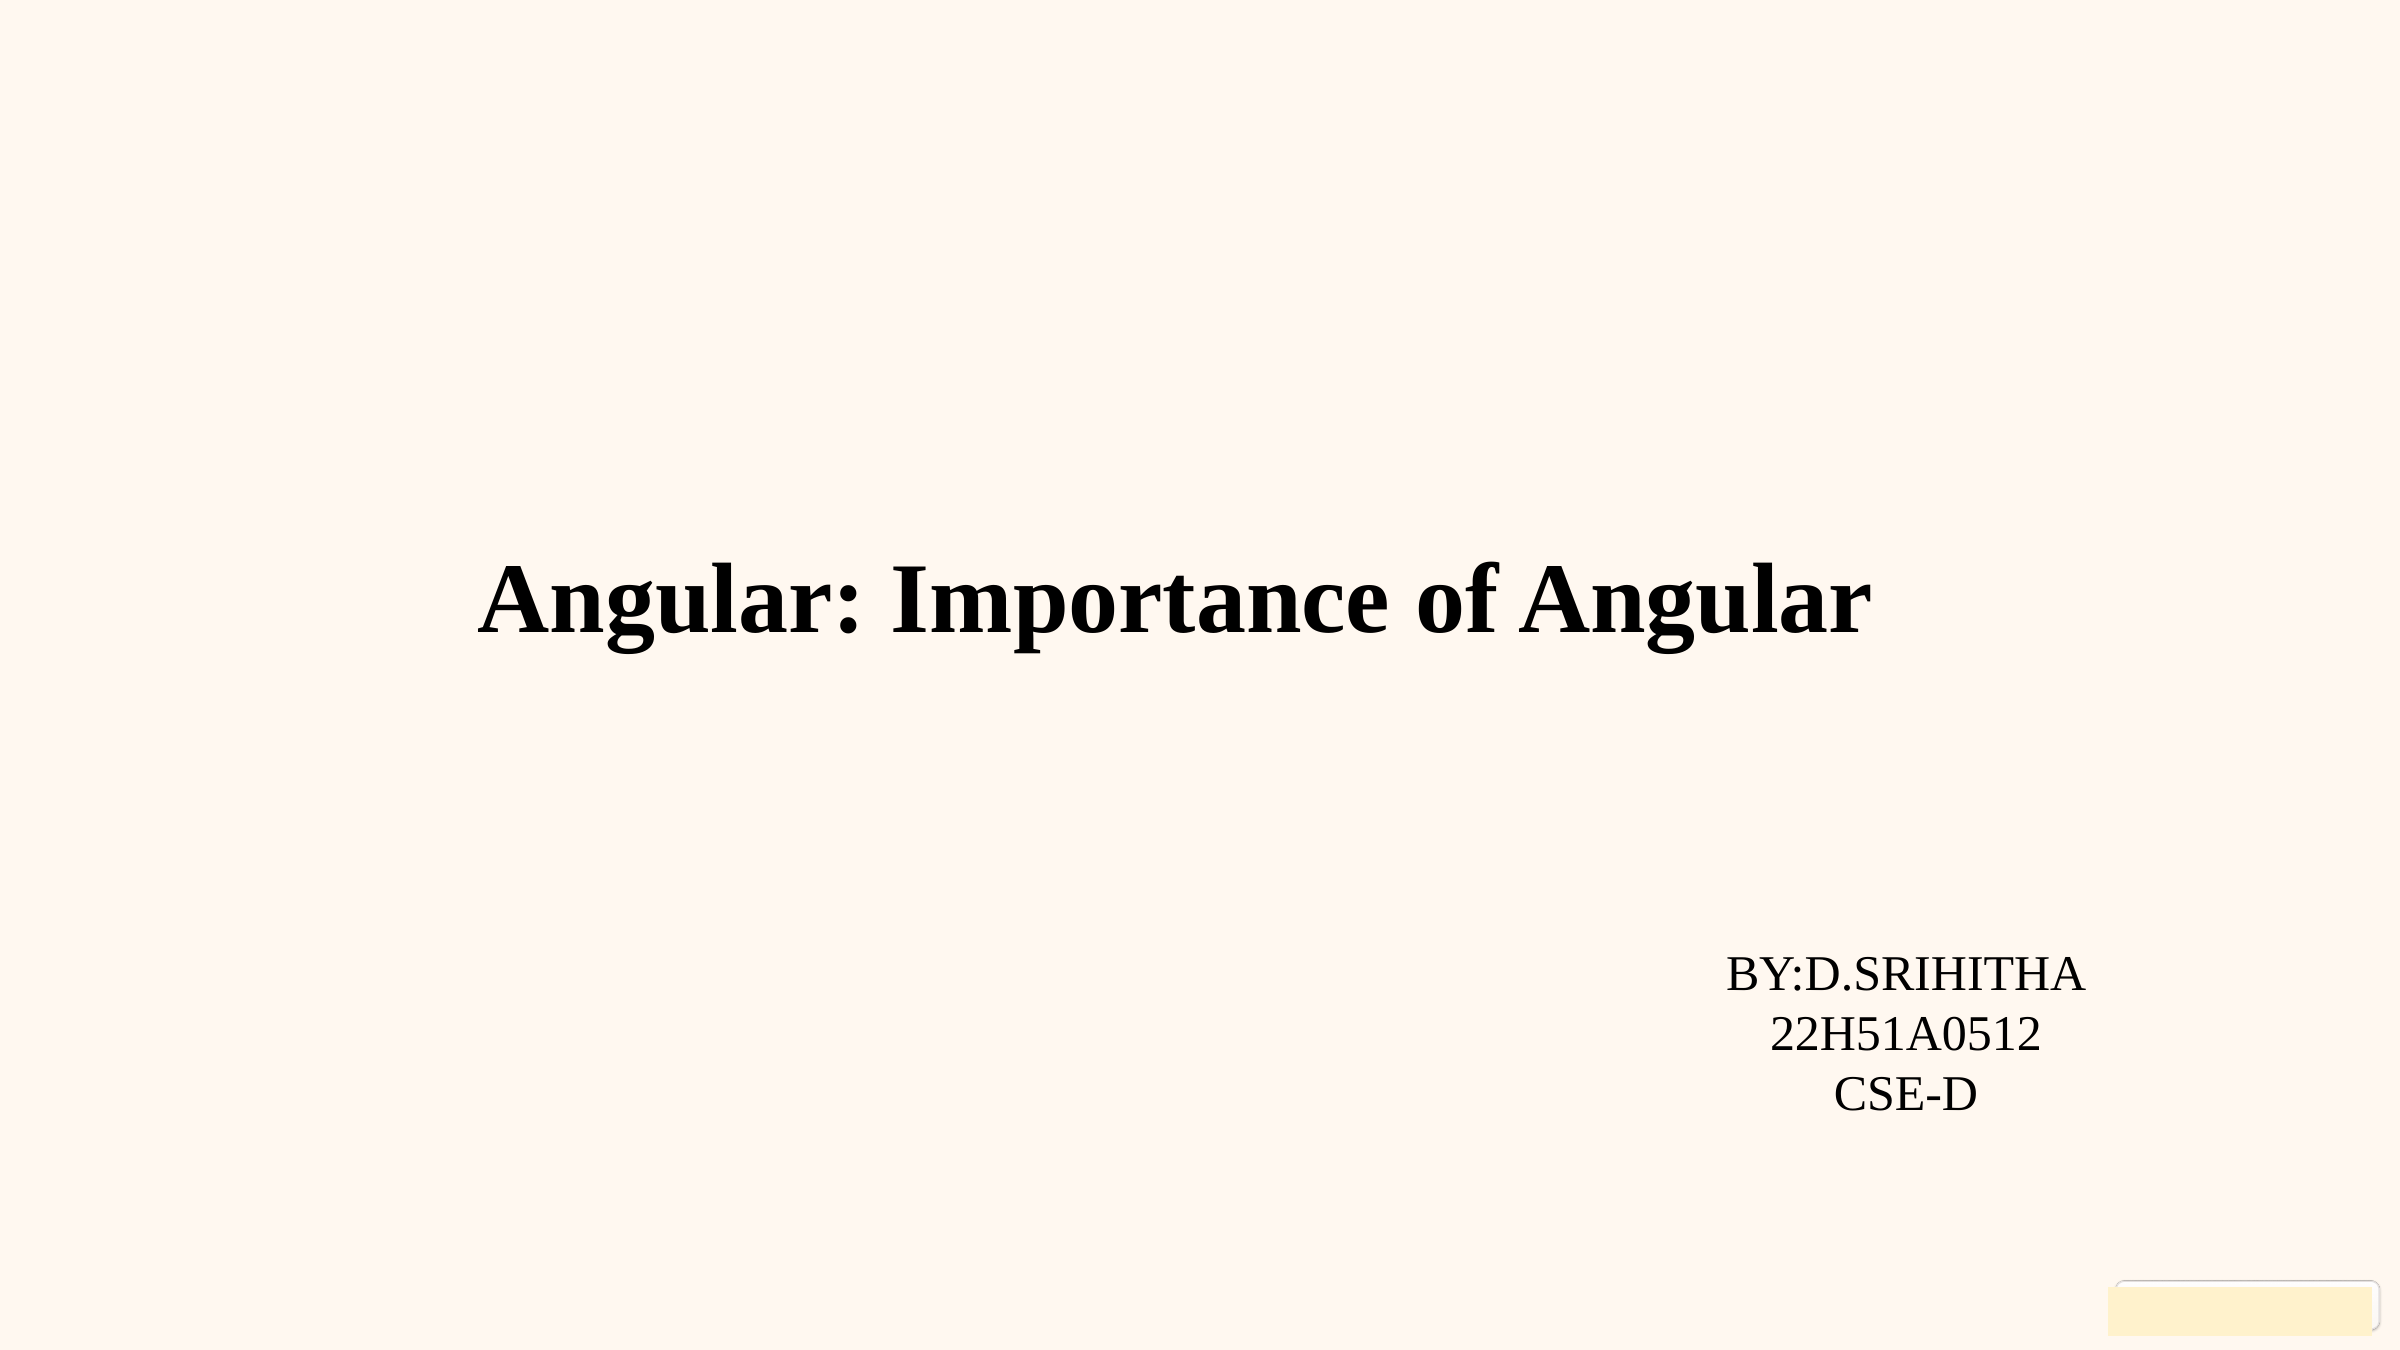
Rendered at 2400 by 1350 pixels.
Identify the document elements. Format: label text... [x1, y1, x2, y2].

text_box BY:D.SRIHITHA 22H51A0512 CSE-D [1591, 932, 2221, 1128]
text_box [2108, 1287, 2372, 1336]
text_box Angular: Importance of Angular [462, 524, 1985, 780]
picture [2106, 1271, 2389, 1339]
